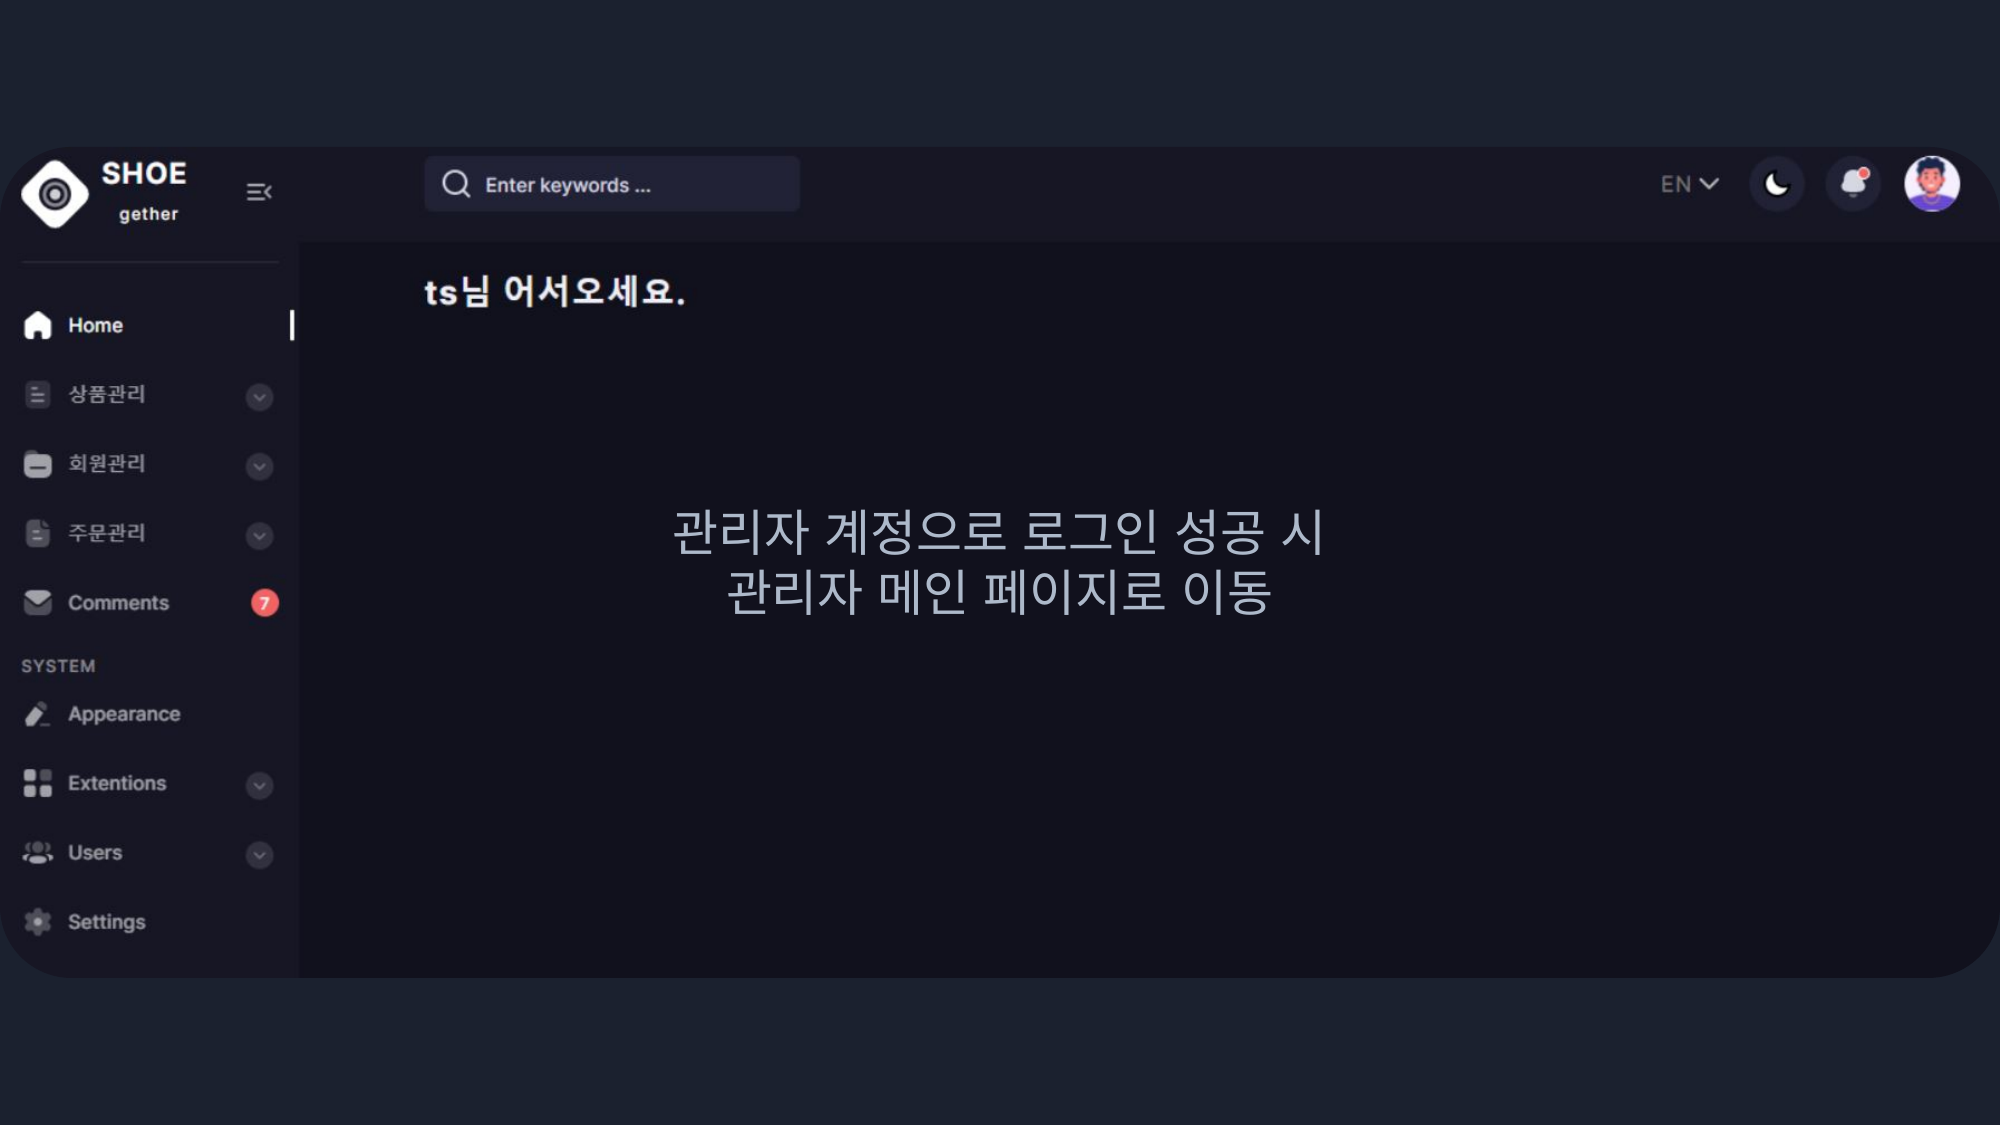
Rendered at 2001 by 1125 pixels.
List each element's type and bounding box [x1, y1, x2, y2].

text_box [0, 146, 2000, 978]
